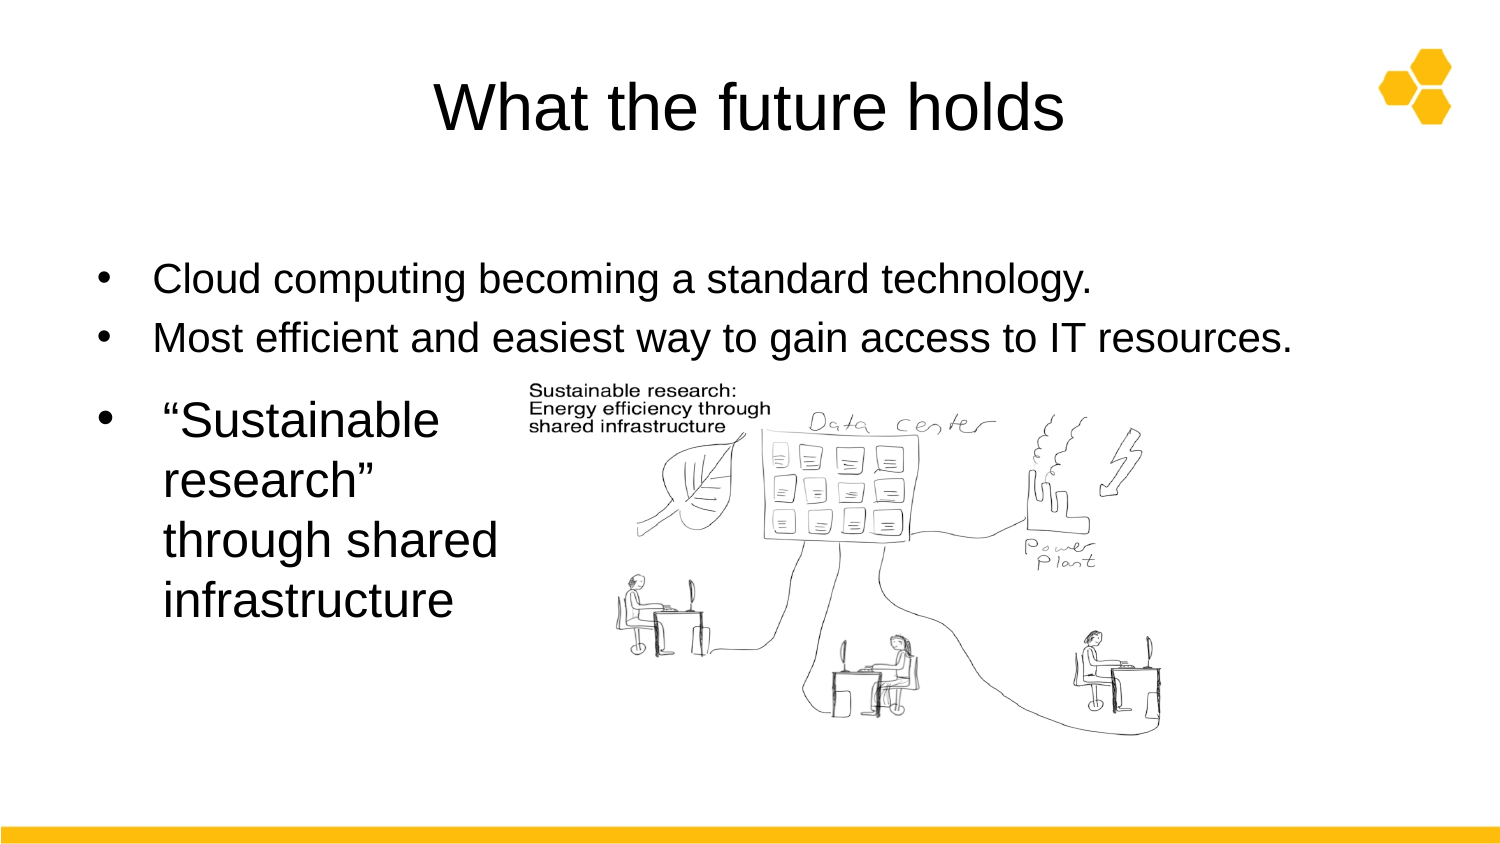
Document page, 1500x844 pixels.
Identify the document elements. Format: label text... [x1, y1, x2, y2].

list Cloud computing becoming a standard technology. Most efficient and easiest way to gain access to IT resources. [81, 244, 1322, 385]
list “Sustainable research” through shared infrastructure [81, 379, 511, 754]
picture [0, 0, 1500, 844]
title What the future holds [75, 33, 1425, 175]
